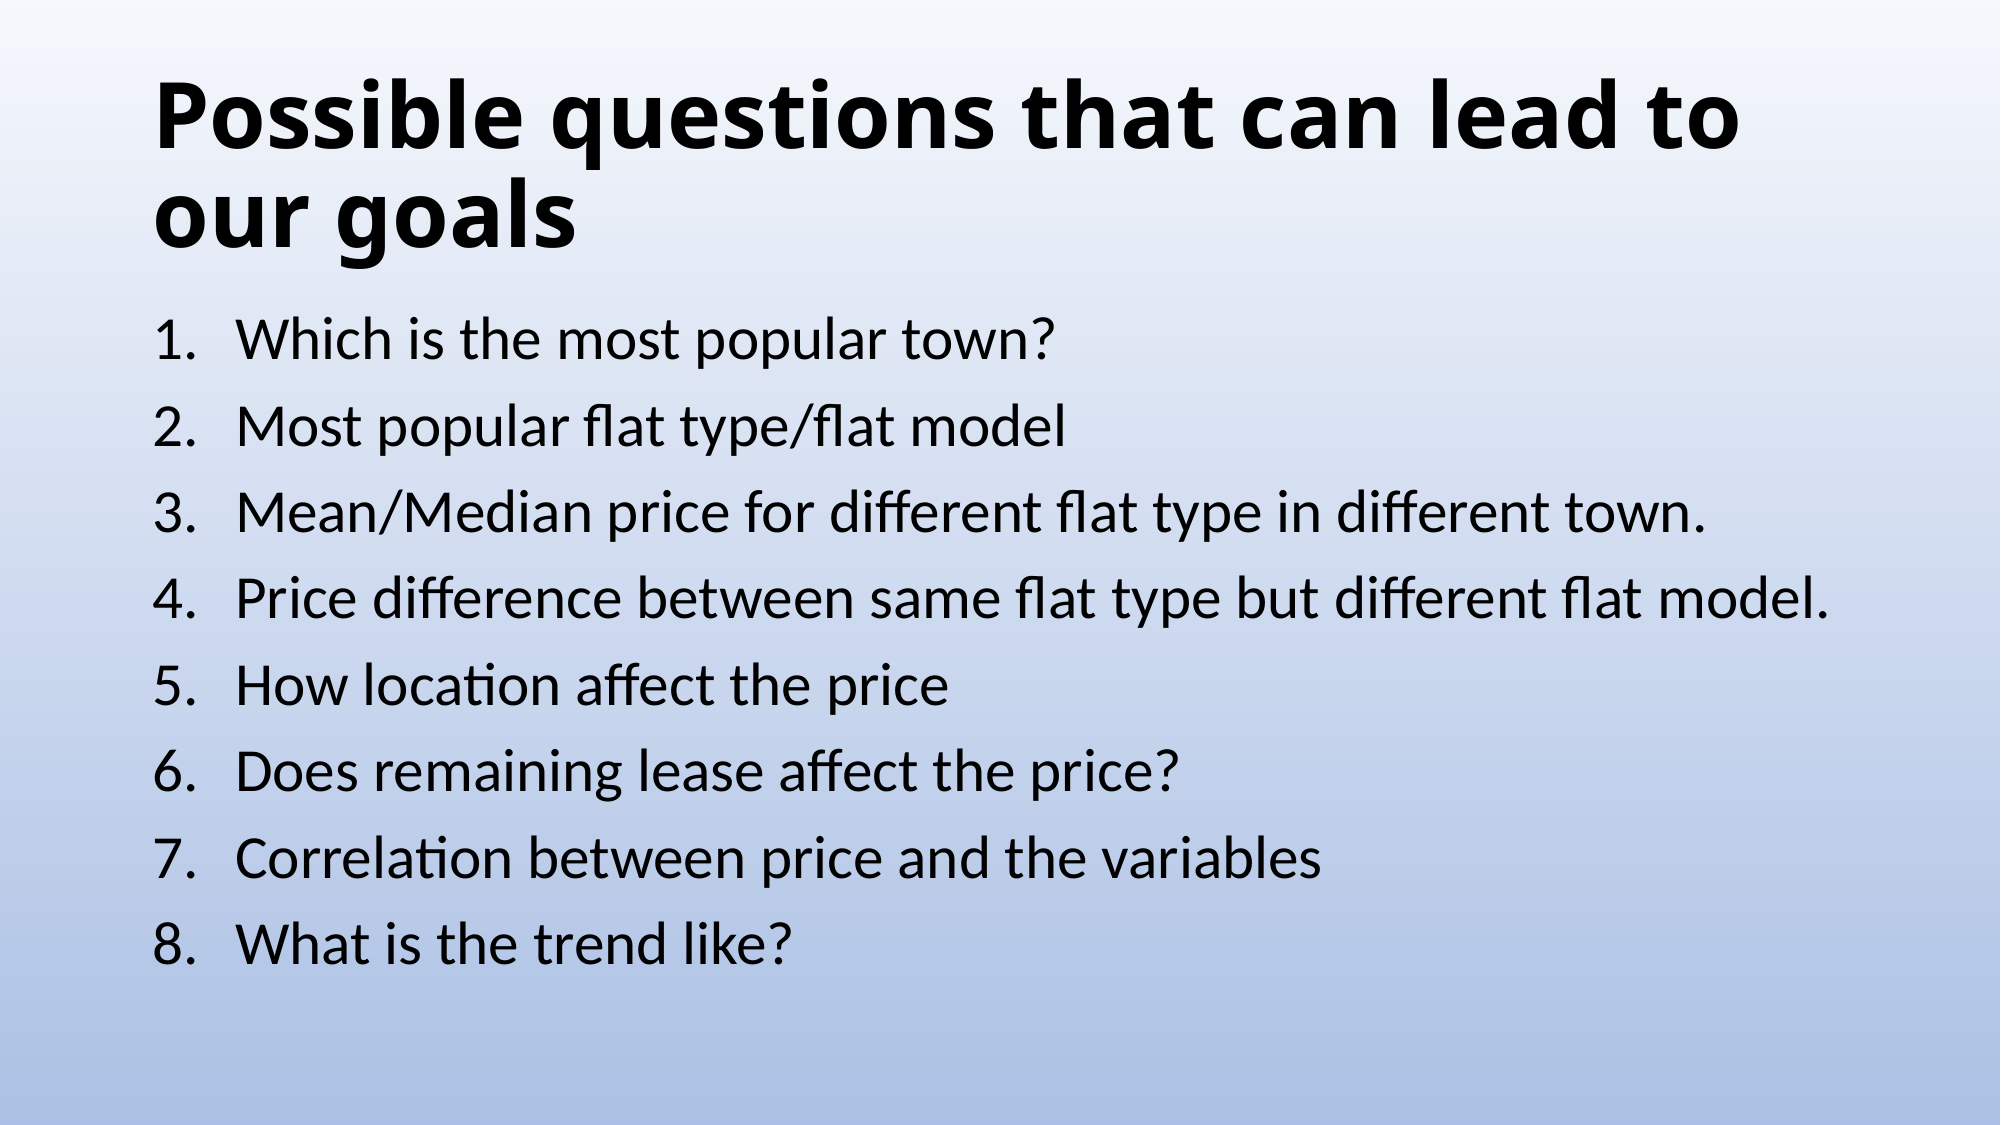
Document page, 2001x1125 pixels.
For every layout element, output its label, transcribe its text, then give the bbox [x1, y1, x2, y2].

list Which is the most popular town? Most popular flat type/flat model Mean/Median price for different flat type in different town. Price difference between same flat type but different flat model. How location affect the price Does remaining lease affect the price? Correlation between price and the variables What is the trend like? [137, 299, 1863, 1014]
title Possible questions that can lead to our goals [137, 59, 1863, 278]
